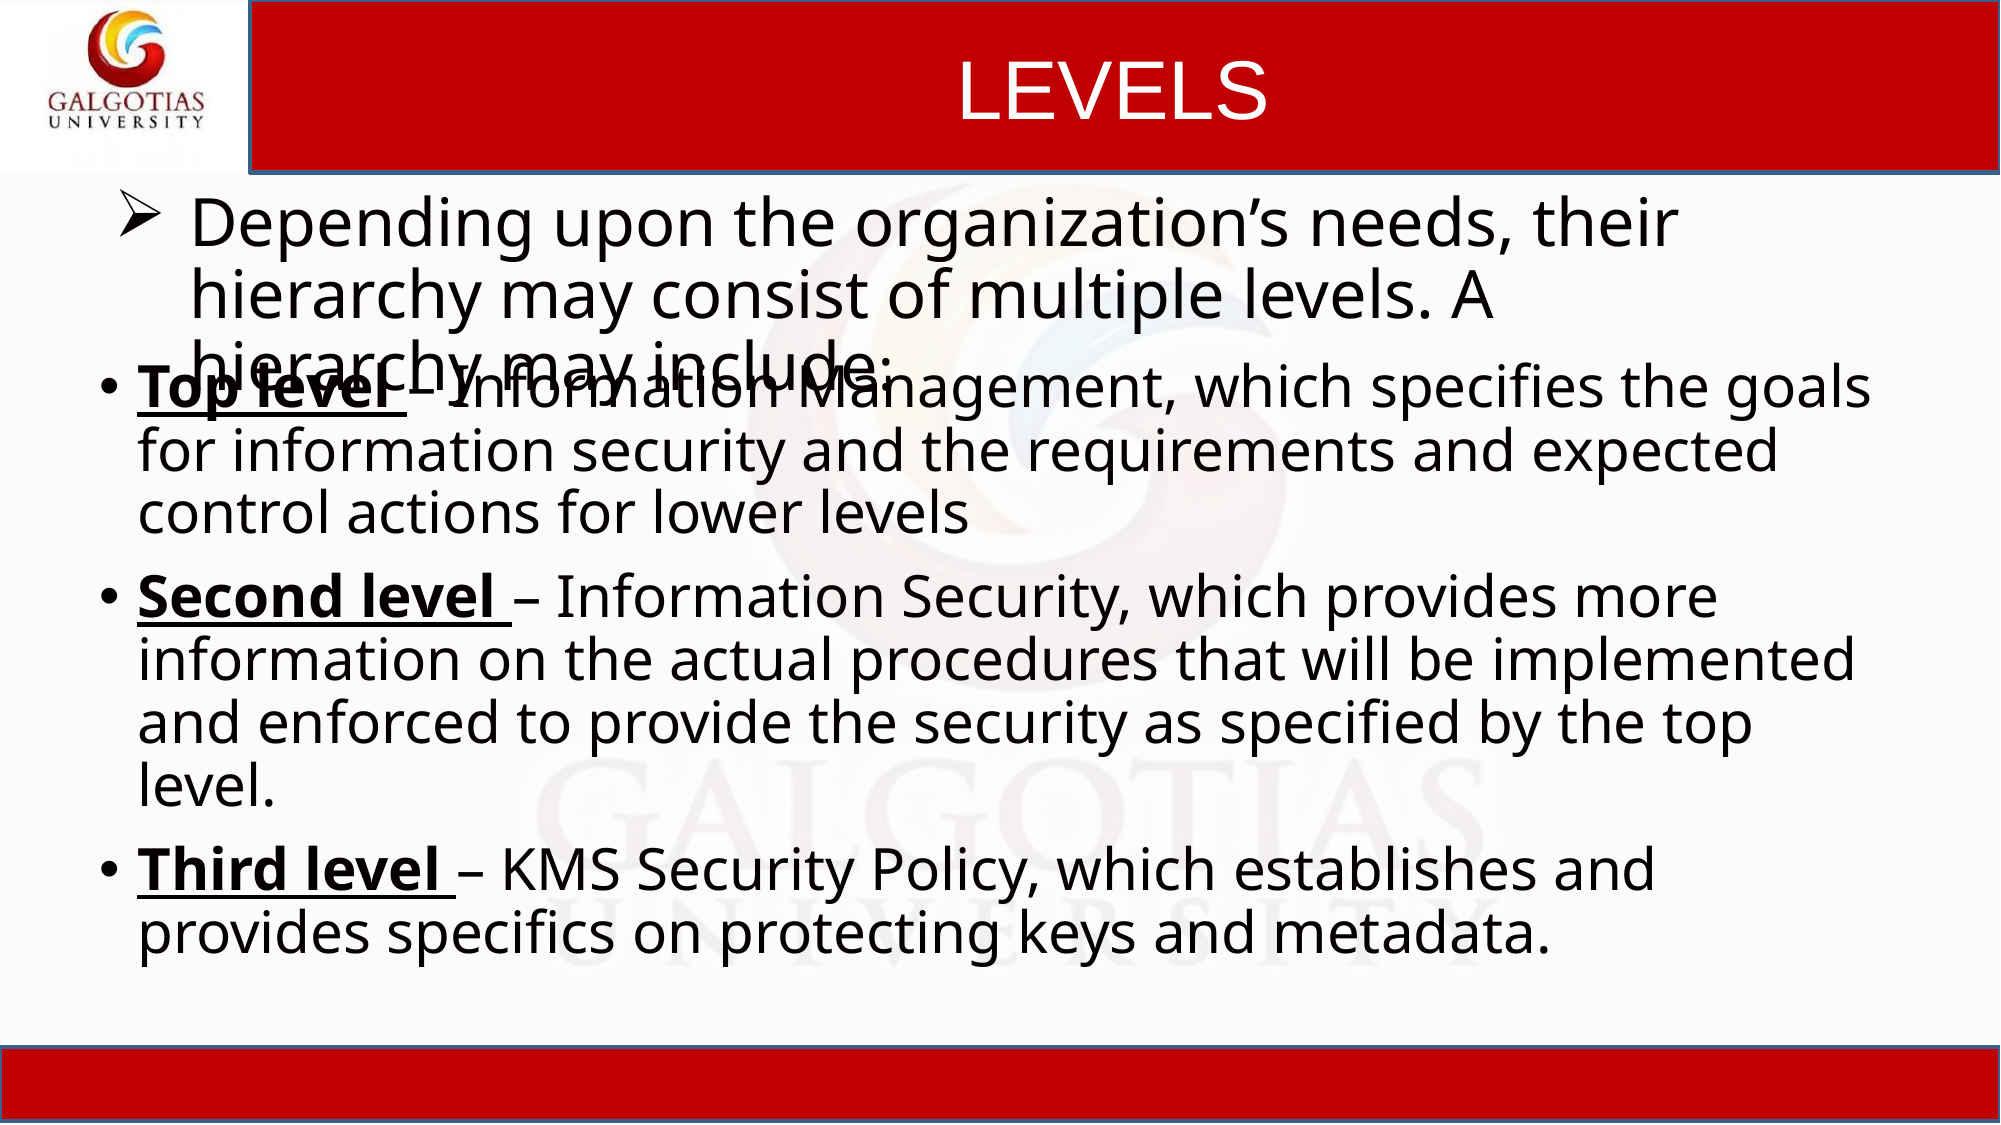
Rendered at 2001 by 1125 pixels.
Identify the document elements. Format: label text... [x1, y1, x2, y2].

text_box [0, 1045, 2000, 1123]
text_box LEVELS [248, 0, 2000, 175]
title Depending upon the organization’s needs, their hierarchy may consist of multiple levels. A hierarchy may include: [114, 224, 1746, 370]
picture [0, 3, 247, 172]
subtitle Top level – Information Management, which specifies the goals for information security and the requirements and expected control actions for lower levels Second level – Information Security, which provides more information on the actual procedures that will be implemented and enforced to provide the security as specified by the top level. Third level – KMS Security Policy, which establishes and provides specifics on protecting keys and metadata. [100, 399, 1900, 1009]
